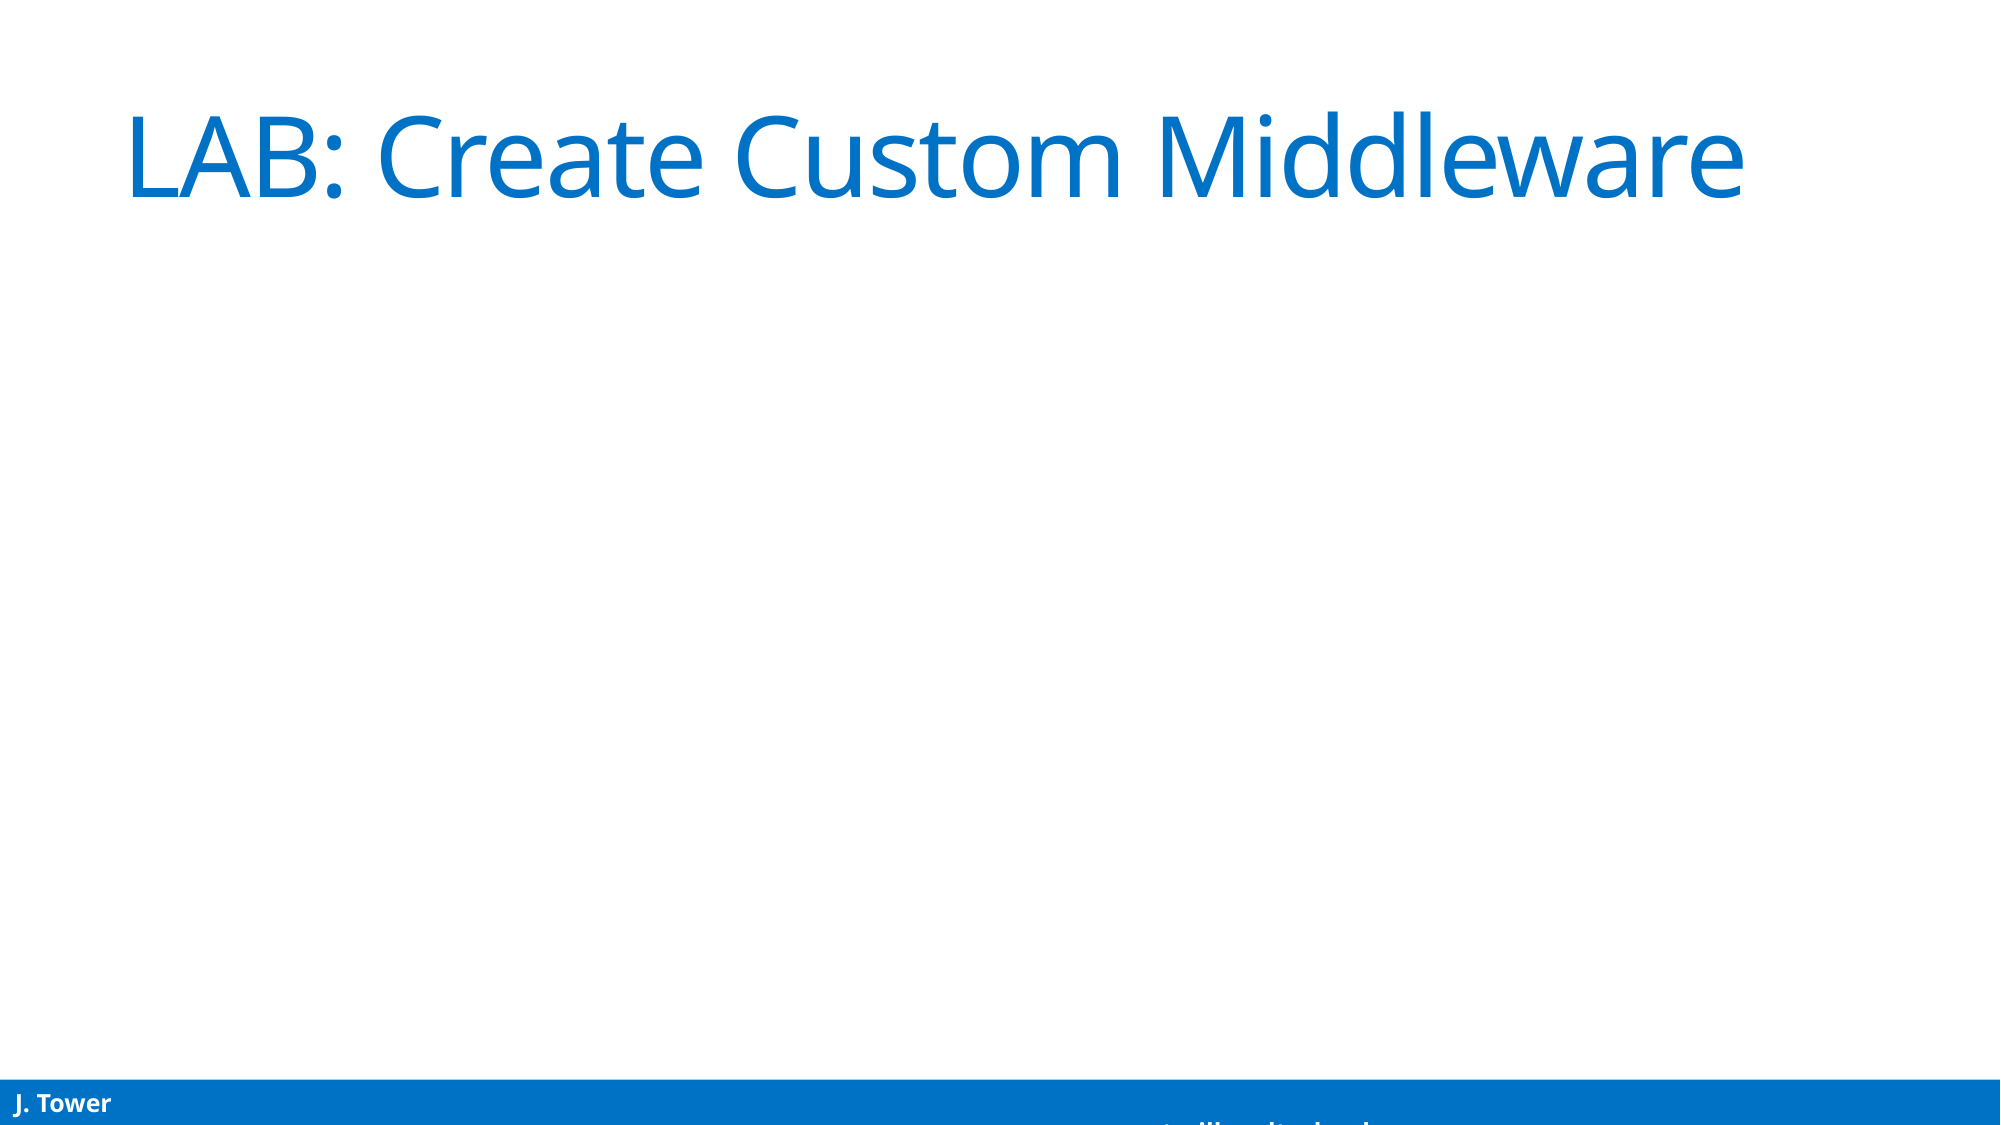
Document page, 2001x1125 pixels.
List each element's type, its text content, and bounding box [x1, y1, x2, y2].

title LAB: Create Custom Middleware [107, 81, 1875, 244]
